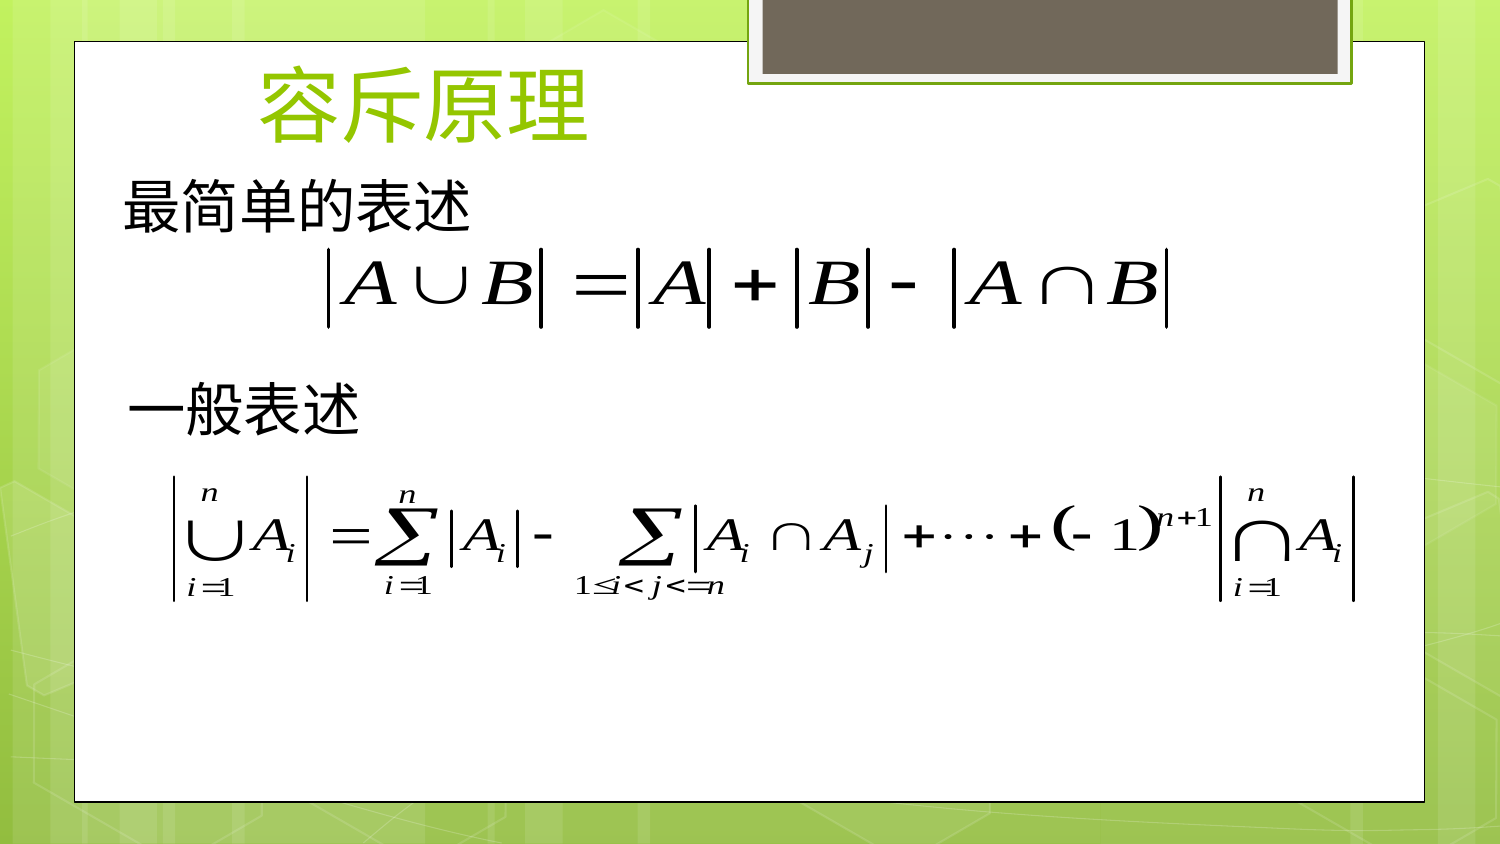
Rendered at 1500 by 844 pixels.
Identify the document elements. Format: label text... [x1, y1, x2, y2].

title 容斥原理 [242, 20, 1395, 161]
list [312, 234, 1188, 343]
text_box 一般表述 [112, 365, 575, 451]
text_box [162, 468, 1372, 610]
text_box 最简单的表述 [107, 163, 571, 248]
